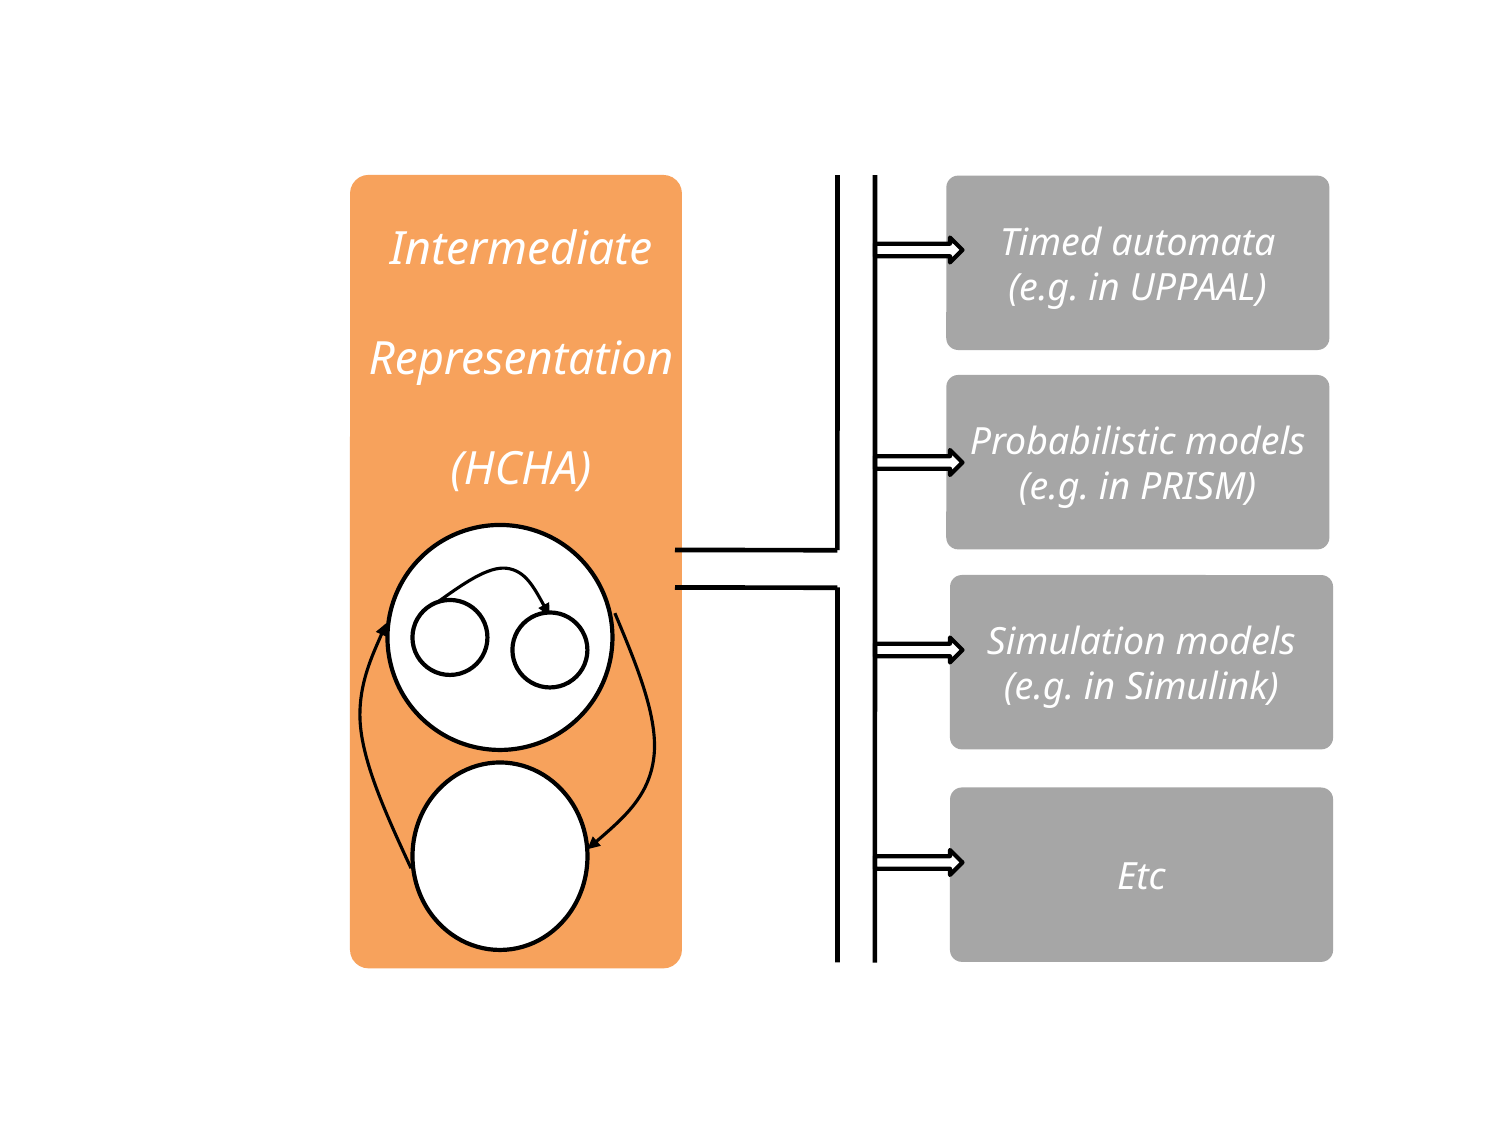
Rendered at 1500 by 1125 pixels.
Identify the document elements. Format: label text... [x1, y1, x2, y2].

text_box Intermediate Representation (HCHA) [337, 199, 705, 514]
text_box [359, 623, 412, 869]
text_box [386, 522, 614, 753]
text_box [347, 493, 685, 971]
text_box [410, 599, 490, 678]
text_box [510, 610, 590, 690]
text_box Probabilistic models (e.g. in PRISM) [944, 372, 1332, 552]
text_box [410, 760, 590, 953]
text_box [437, 574, 550, 614]
text_box [878, 635, 965, 665]
text_box [878, 235, 965, 265]
text_box [347, 172, 685, 220]
text_box Timed automata (e.g. in UPPAAL) [944, 173, 1332, 353]
text_box [587, 612, 656, 850]
text_box [878, 448, 965, 477]
text_box [878, 848, 965, 877]
text_box Etc [947, 785, 1336, 964]
text_box Simulation models (e.g. in Simulink) [947, 572, 1336, 752]
